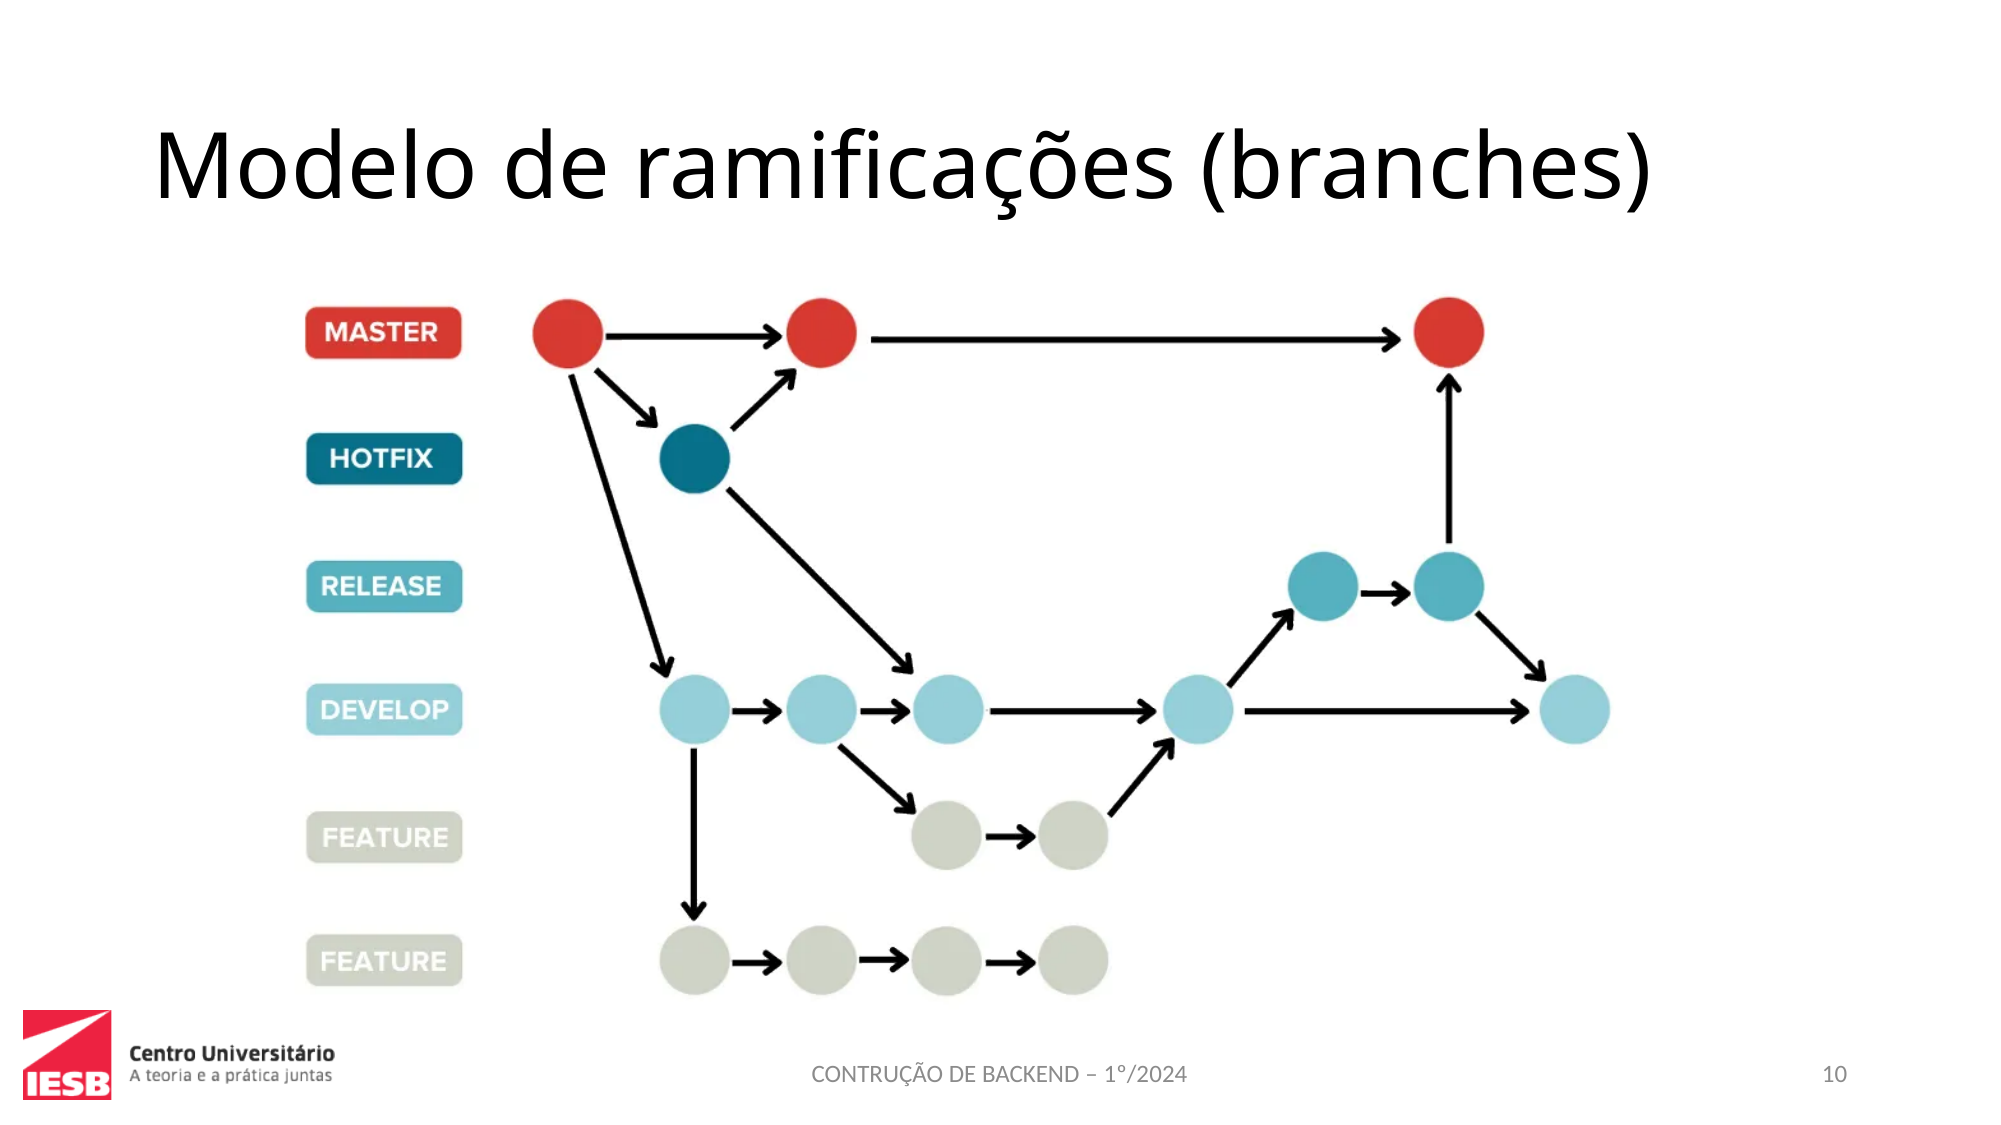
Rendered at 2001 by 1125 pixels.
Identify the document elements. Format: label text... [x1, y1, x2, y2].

picture [23, 238, 1725, 1100]
slide_number 10 [1412, 1042, 1863, 1103]
title Modelo de ramificações (branches) [137, 59, 1863, 278]
footer CONTRUÇÃO DE BACKEND – 1º/2024 [662, 1042, 1338, 1103]
